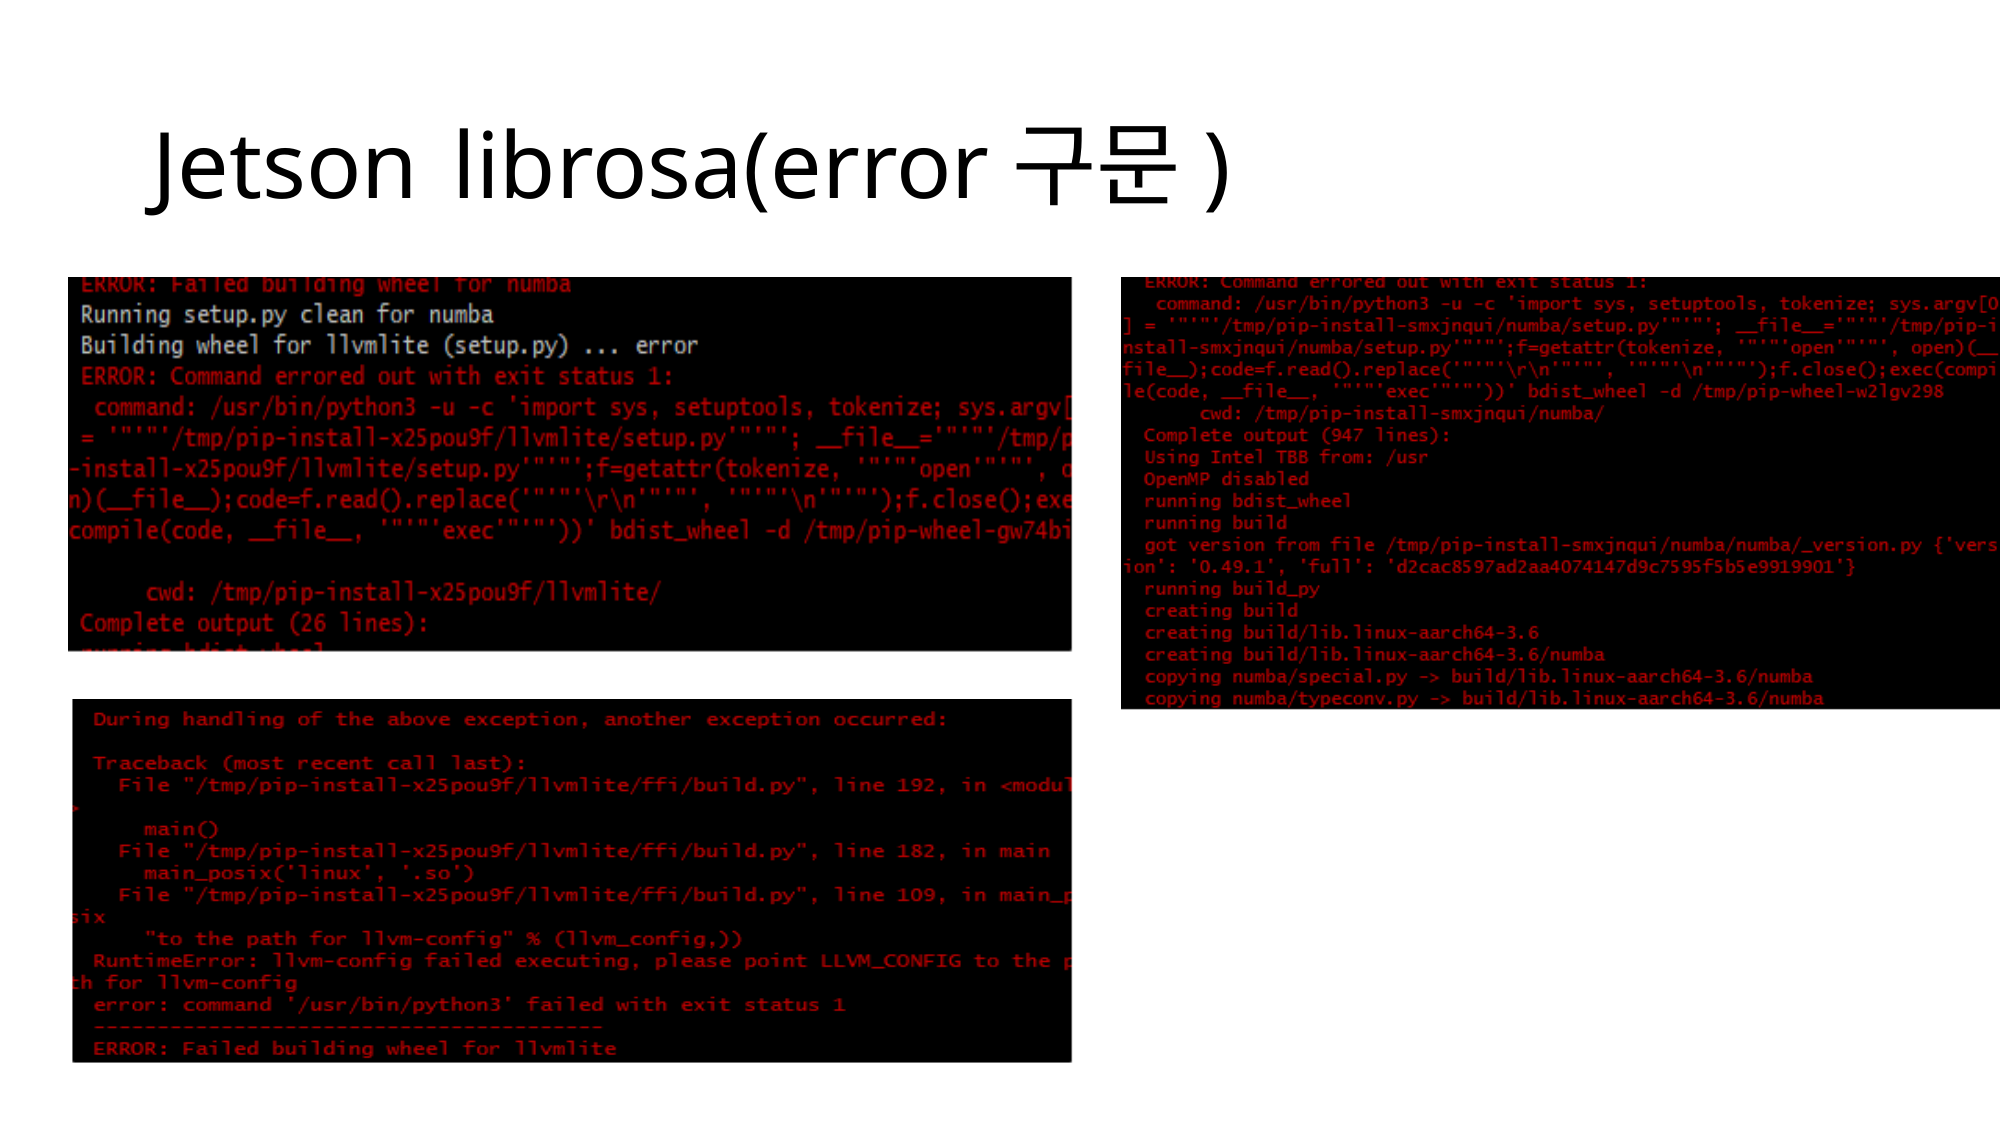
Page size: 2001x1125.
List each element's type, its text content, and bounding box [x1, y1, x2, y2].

title Jetson librosa(error구문) [137, 59, 1863, 278]
picture [1121, 277, 2000, 711]
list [68, 277, 1074, 655]
picture [71, 699, 1074, 1066]
